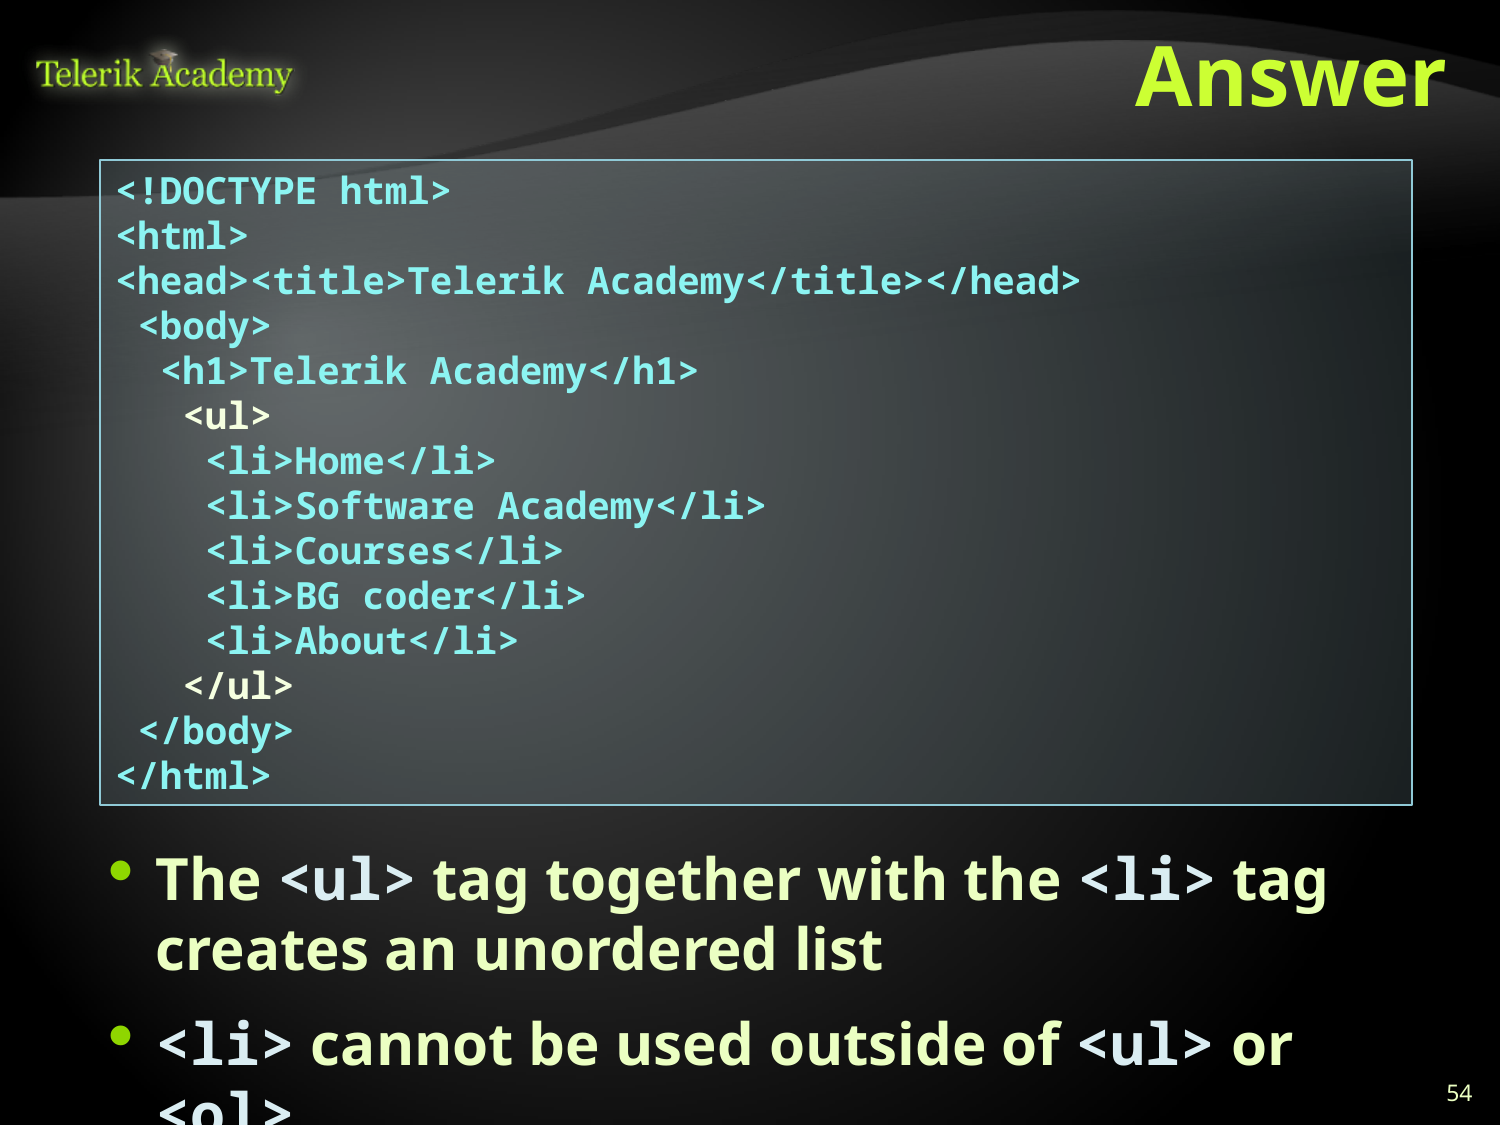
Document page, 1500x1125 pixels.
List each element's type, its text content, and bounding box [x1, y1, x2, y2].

slide_number 54 [1412, 1074, 1488, 1113]
picture [0, 0, 1500, 1125]
list The <ul> tag together with the <li> tag creates an unordered list <li> cannot be used outside of <ul> or <ol> [37, 835, 1463, 1088]
text_box <!DOCTYPE html> <html> <head><title>Telerik Academy</title></head> <body> <h1>Telerik Academy</h1> <ul> <li>Home</li> <li>Software Academy</li> <li>Courses</li> <li>BG coder</li> <li>About</li> </ul> </body> </html> [99, 159, 1413, 805]
title Answer [300, 12, 1463, 150]
